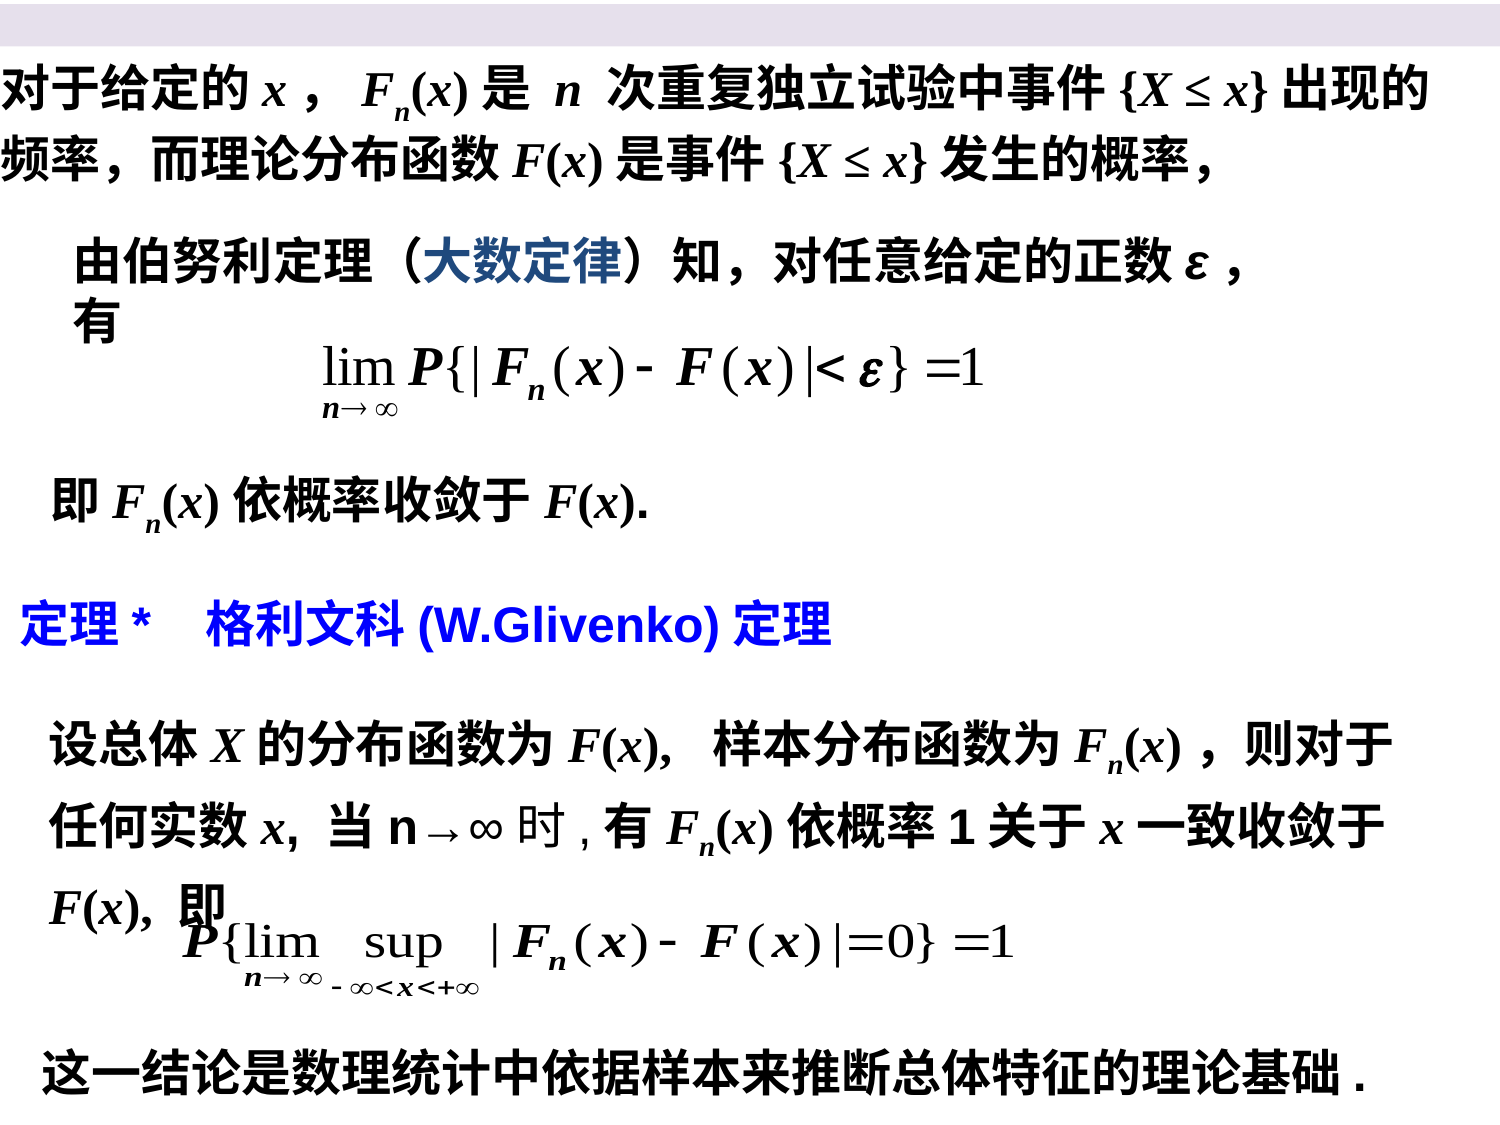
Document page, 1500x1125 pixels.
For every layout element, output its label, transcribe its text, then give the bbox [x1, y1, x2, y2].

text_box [170, 908, 1021, 1007]
text_box 设总体X的分布函数为F(x), 样本分布函数为Fn(x)，则对于任何实数x, 当n→∞时,有Fn(x)依概率1关于x一致收敛于F(x), 即 [34, 691, 1433, 942]
text_box 即Fn(x)依概率收敛于F(x). [35, 461, 665, 547]
text_box 由伯努利定理（大数定律）知，对任意给定的正数ε，有 [58, 221, 1325, 417]
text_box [313, 329, 992, 433]
text_box 这一结论是数理统计中依据样本来推断总体特征的理论基础. [26, 1022, 1500, 1109]
text_box 定理* 格利文科(W.Glivenko)定理 [5, 585, 848, 661]
text_box 对于给定的x，Fn(x)是 n 次重复独立试验中事件{X ≤ x}出现的 频率，而理论分布函数F(x)是事件{X ≤ x}发生的概率， [0, 49, 1446, 195]
